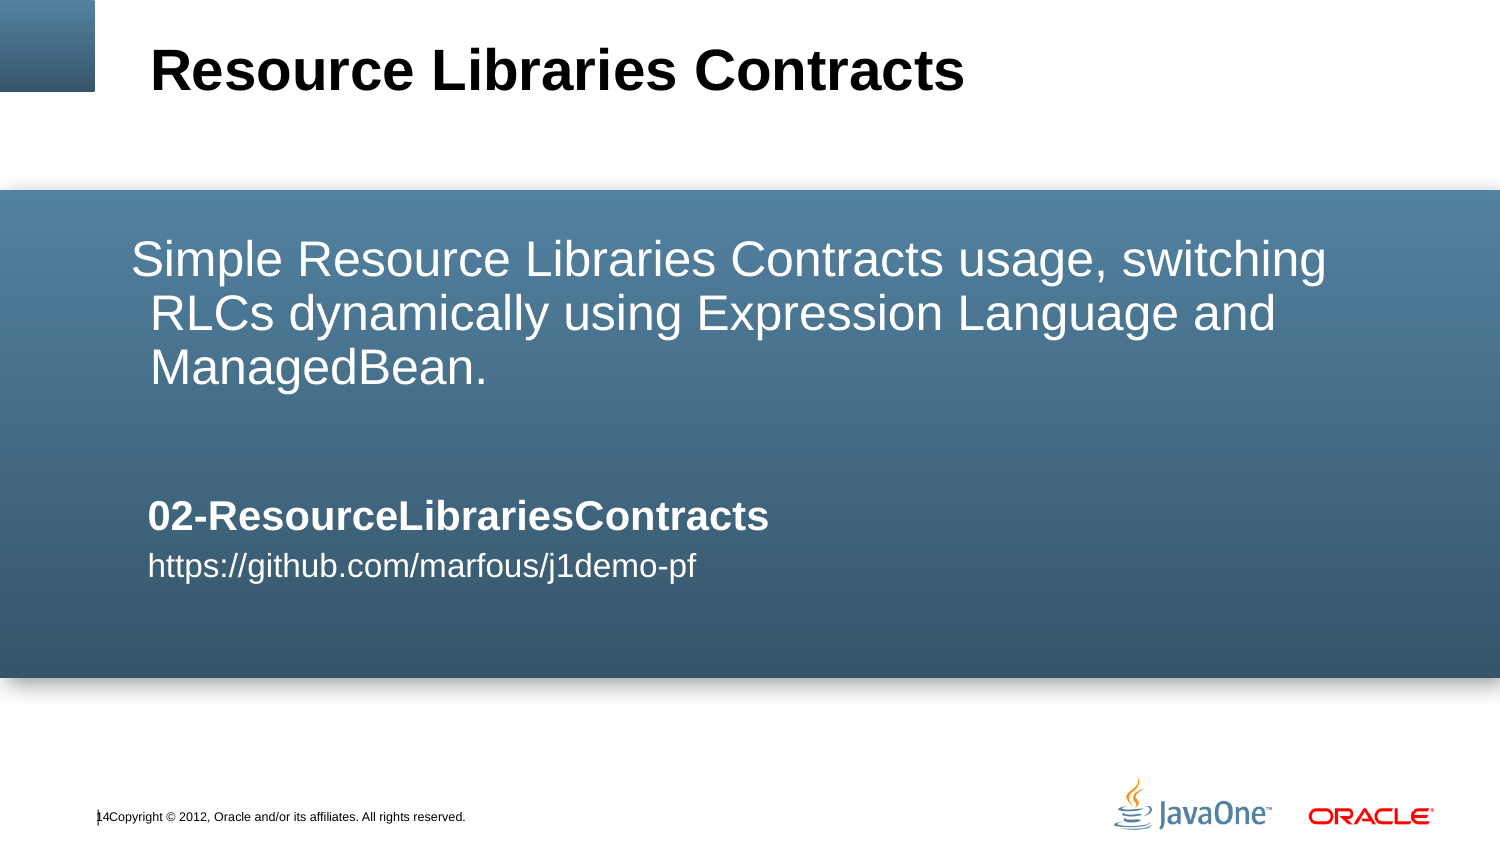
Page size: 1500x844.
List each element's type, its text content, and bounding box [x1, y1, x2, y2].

title Resource Libraries Contracts [150, 40, 1500, 167]
picture [1293, 792, 1445, 840]
picture [1097, 761, 1288, 844]
list Simple Resource Libraries Contracts usage, switching RLCs dynamically using Expression Language and ManagedBean. [130, 233, 1381, 456]
list 02-ResourceLibrariesContracts [147, 466, 803, 540]
list https://github.com/marfous/j1demo-pf [147, 548, 803, 664]
